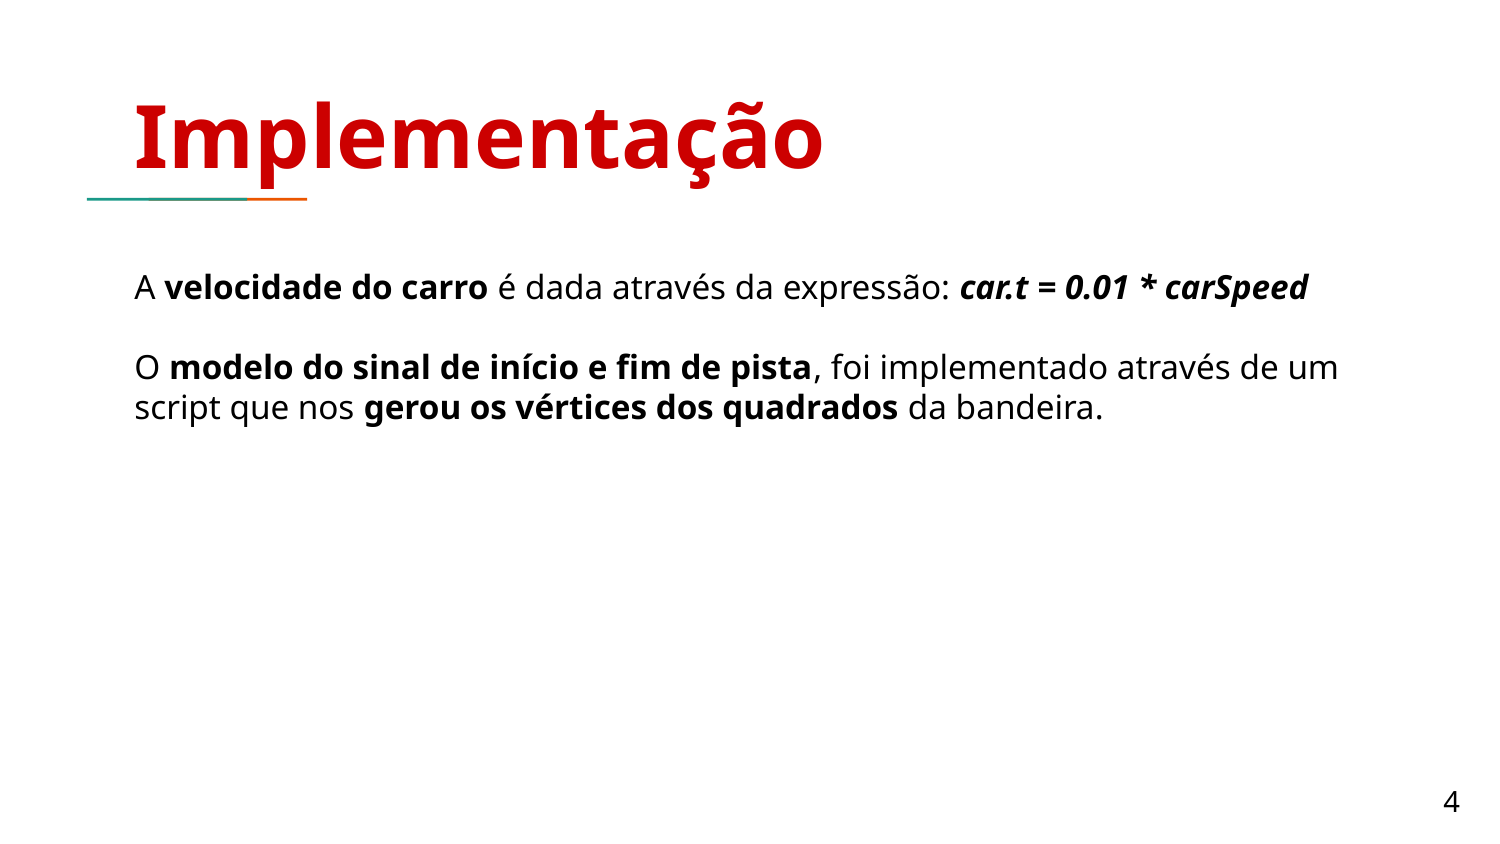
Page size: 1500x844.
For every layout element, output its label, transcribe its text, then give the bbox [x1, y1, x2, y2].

title Implementação [119, 66, 1381, 251]
subtitle A velocidade do carro é dada através da expressão: car.t = 0.01 * carSpeed O modelo do sinal de início e fim de pista, foi implementado através de um script que nos gerou os vértices dos quadrados da bandeira. [119, 251, 1381, 755]
text_box 4 [1428, 767, 1475, 816]
